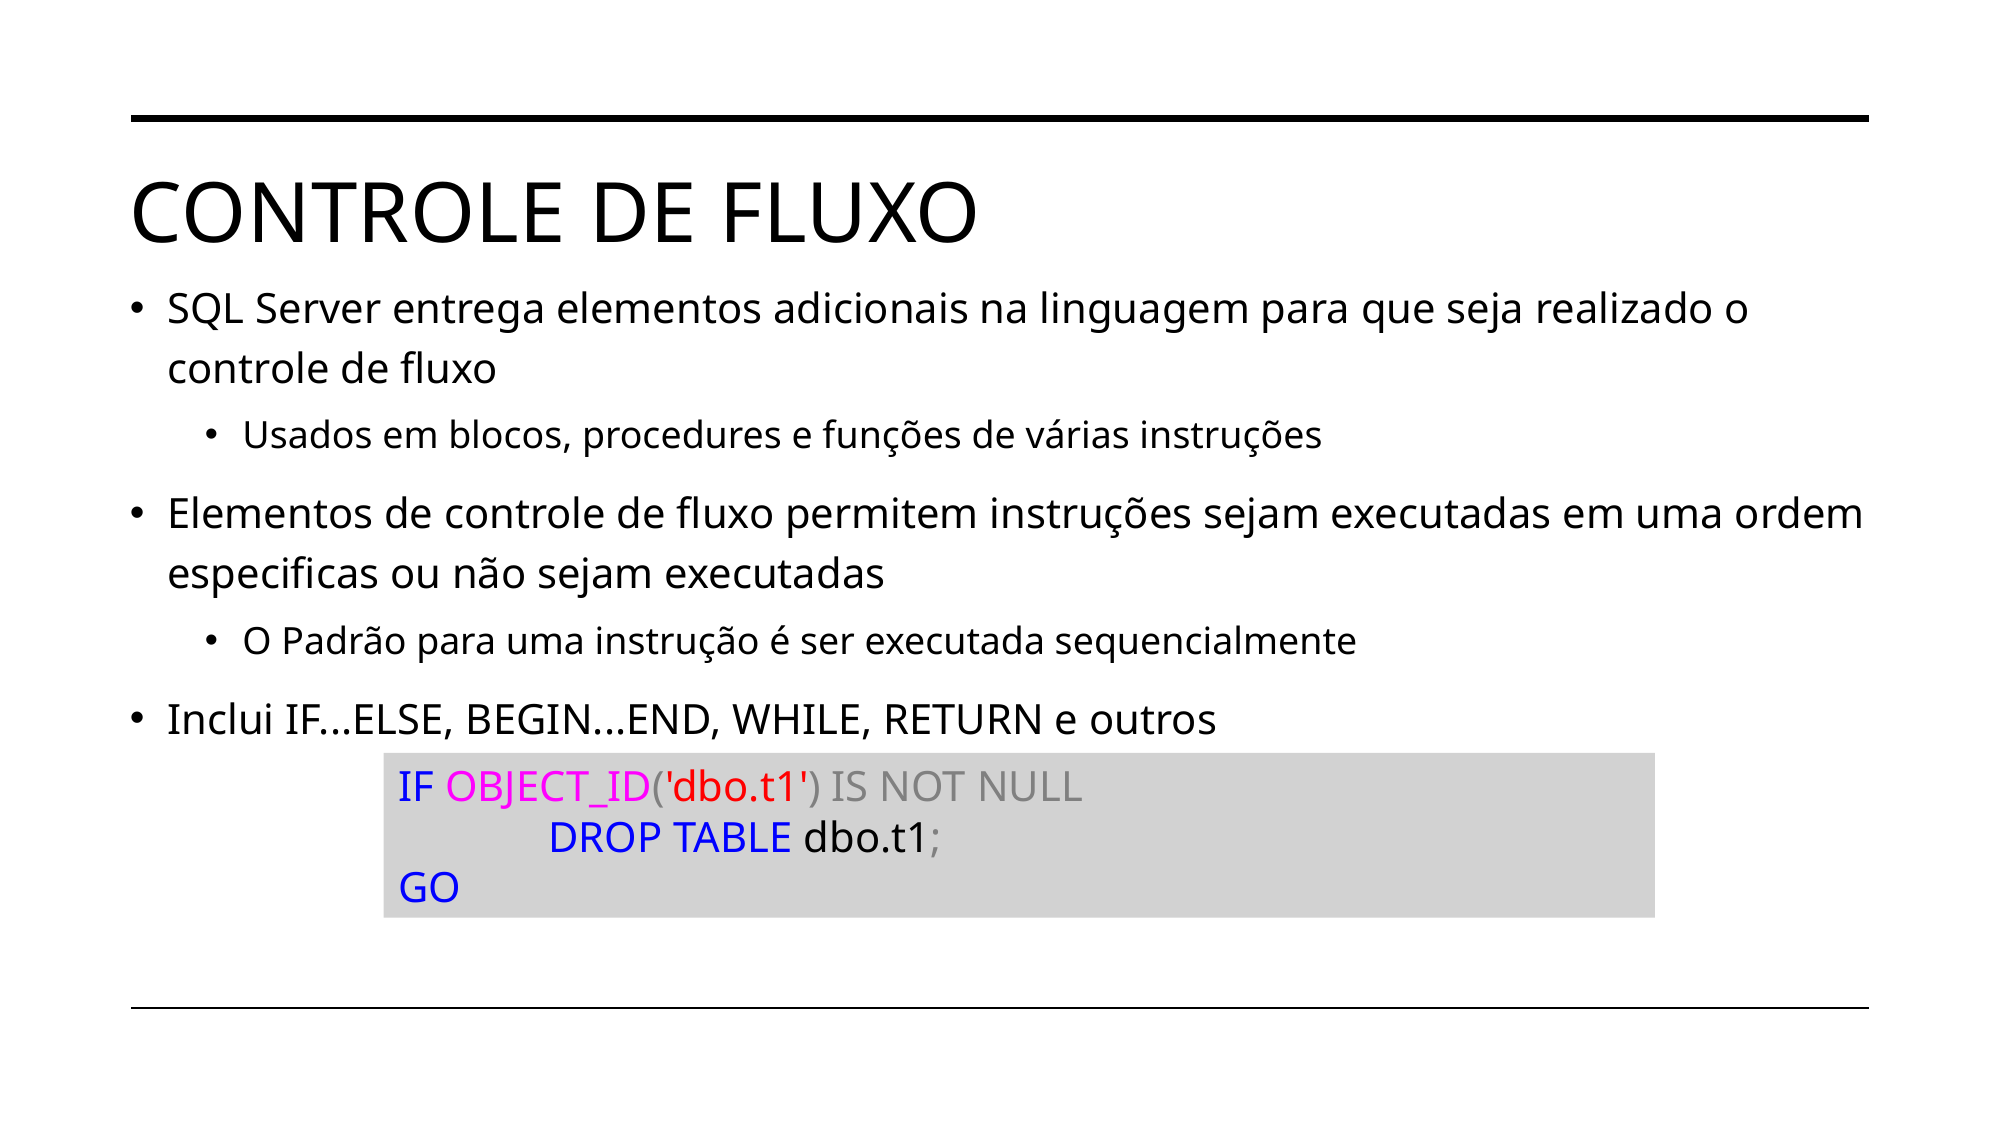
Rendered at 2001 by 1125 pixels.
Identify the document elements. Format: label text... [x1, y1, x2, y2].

text_box IF OBJECT_ID('dbo.t1') IS NOT NULL DROP TABLE dbo.t1; GO [383, 752, 1655, 918]
title Controle de fluxo [114, 151, 1869, 264]
list SQL Server entrega elementos adicionais na linguagem para que seja realizado o controle de fluxo Usados em blocos, procedures e funções de várias instruções Elementos de controle de fluxo permitem instruções sejam executadas em uma ordem especificas ou não sejam executadas O Padrão para uma instrução é ser executada sequencialmente Inclui IF...ELSE, BEGIN...END, WHILE, RETURN e outros [114, 264, 1924, 1006]
